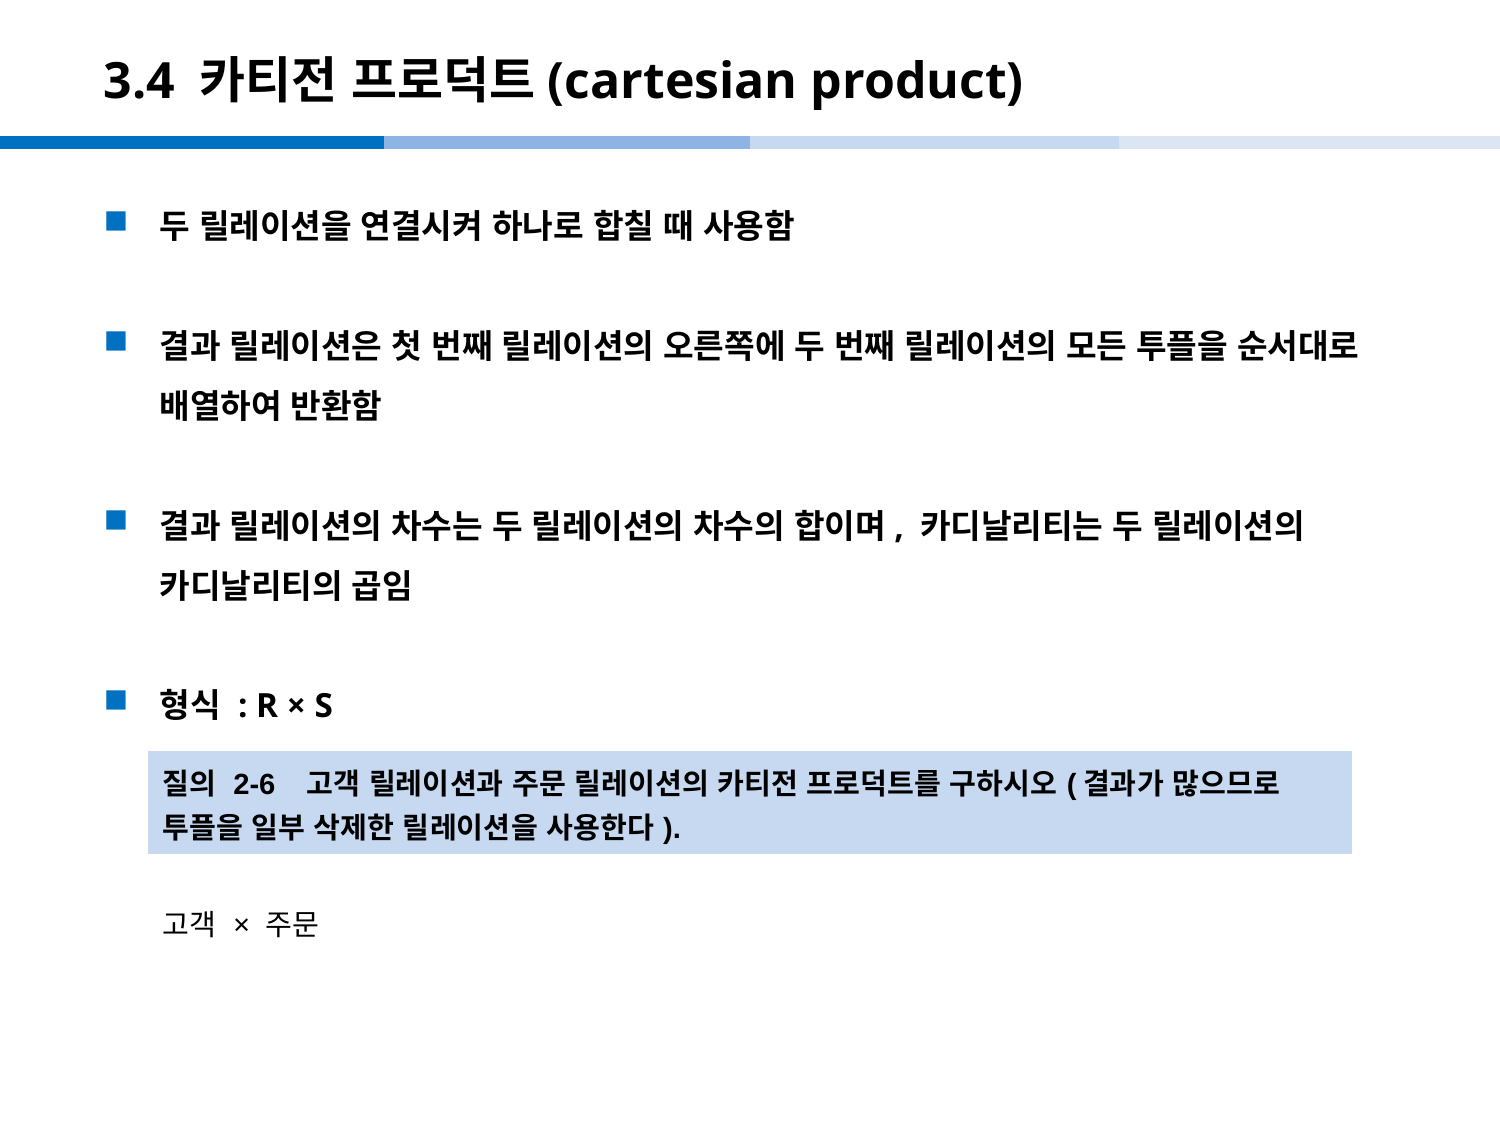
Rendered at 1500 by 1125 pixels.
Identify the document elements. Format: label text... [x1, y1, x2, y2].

table_cell 고객 × 주문 [148, 854, 1352, 951]
table_header 질의 2-6 고객 릴레이션과 주문 릴레이션의 카티전 프로덕트를 구하시오(결과가 많으므로 투플을 일부 삭제한 릴레이션을 사용한다). [148, 751, 1352, 854]
list 두 릴레이션을 연결시켜 하나로 합칠 때 사용함 결과 릴레이션은 첫 번째 릴레이션의 오른쪽에 두 번째 릴레이션의 모든 투플을 순서대로 배열하여 반환함 결과 릴레이션의 차수는 두 릴레이션의 차수의 합이며, 카디날리티는 두 릴레이션의 카디날리티의 곱임 형식 : R × S [88, 177, 1412, 1077]
title 3.4 카티전 프로덕트(cartesian product) [88, 32, 1330, 124]
